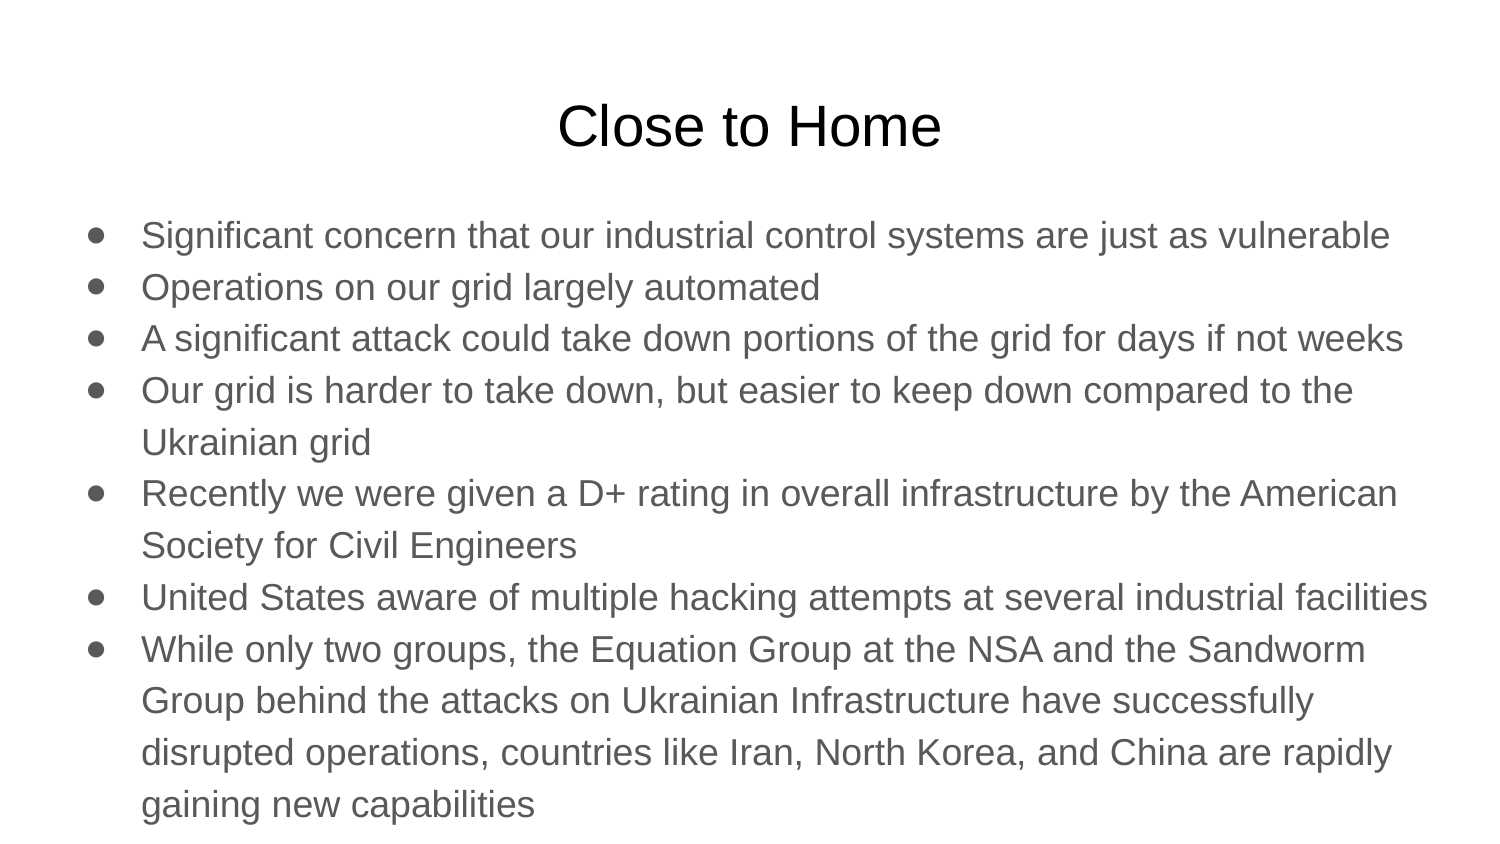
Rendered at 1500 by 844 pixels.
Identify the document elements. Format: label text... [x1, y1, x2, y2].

title Close to Home [51, 72, 1449, 167]
list Significant concern that our industrial control systems are just as vulnerable Operations on our grid largely automated A significant attack could take down portions of the grid for days if not weeks Our grid is harder to take down, but easier to keep down compared to the Ukrainian grid Recently we were given a D+ rating in overall infrastructure by the American Society for Civil Engineers United States aware of multiple hacking attempts at several industrial facilities While only two groups, the Equation Group at the NSA and the Sandworm Group behind the attacks on Ukrainian Infrastructure have successfully disrupted operations, countries like Iran, North Korea, and China are rapidly gaining new capabilities [51, 189, 1449, 750]
